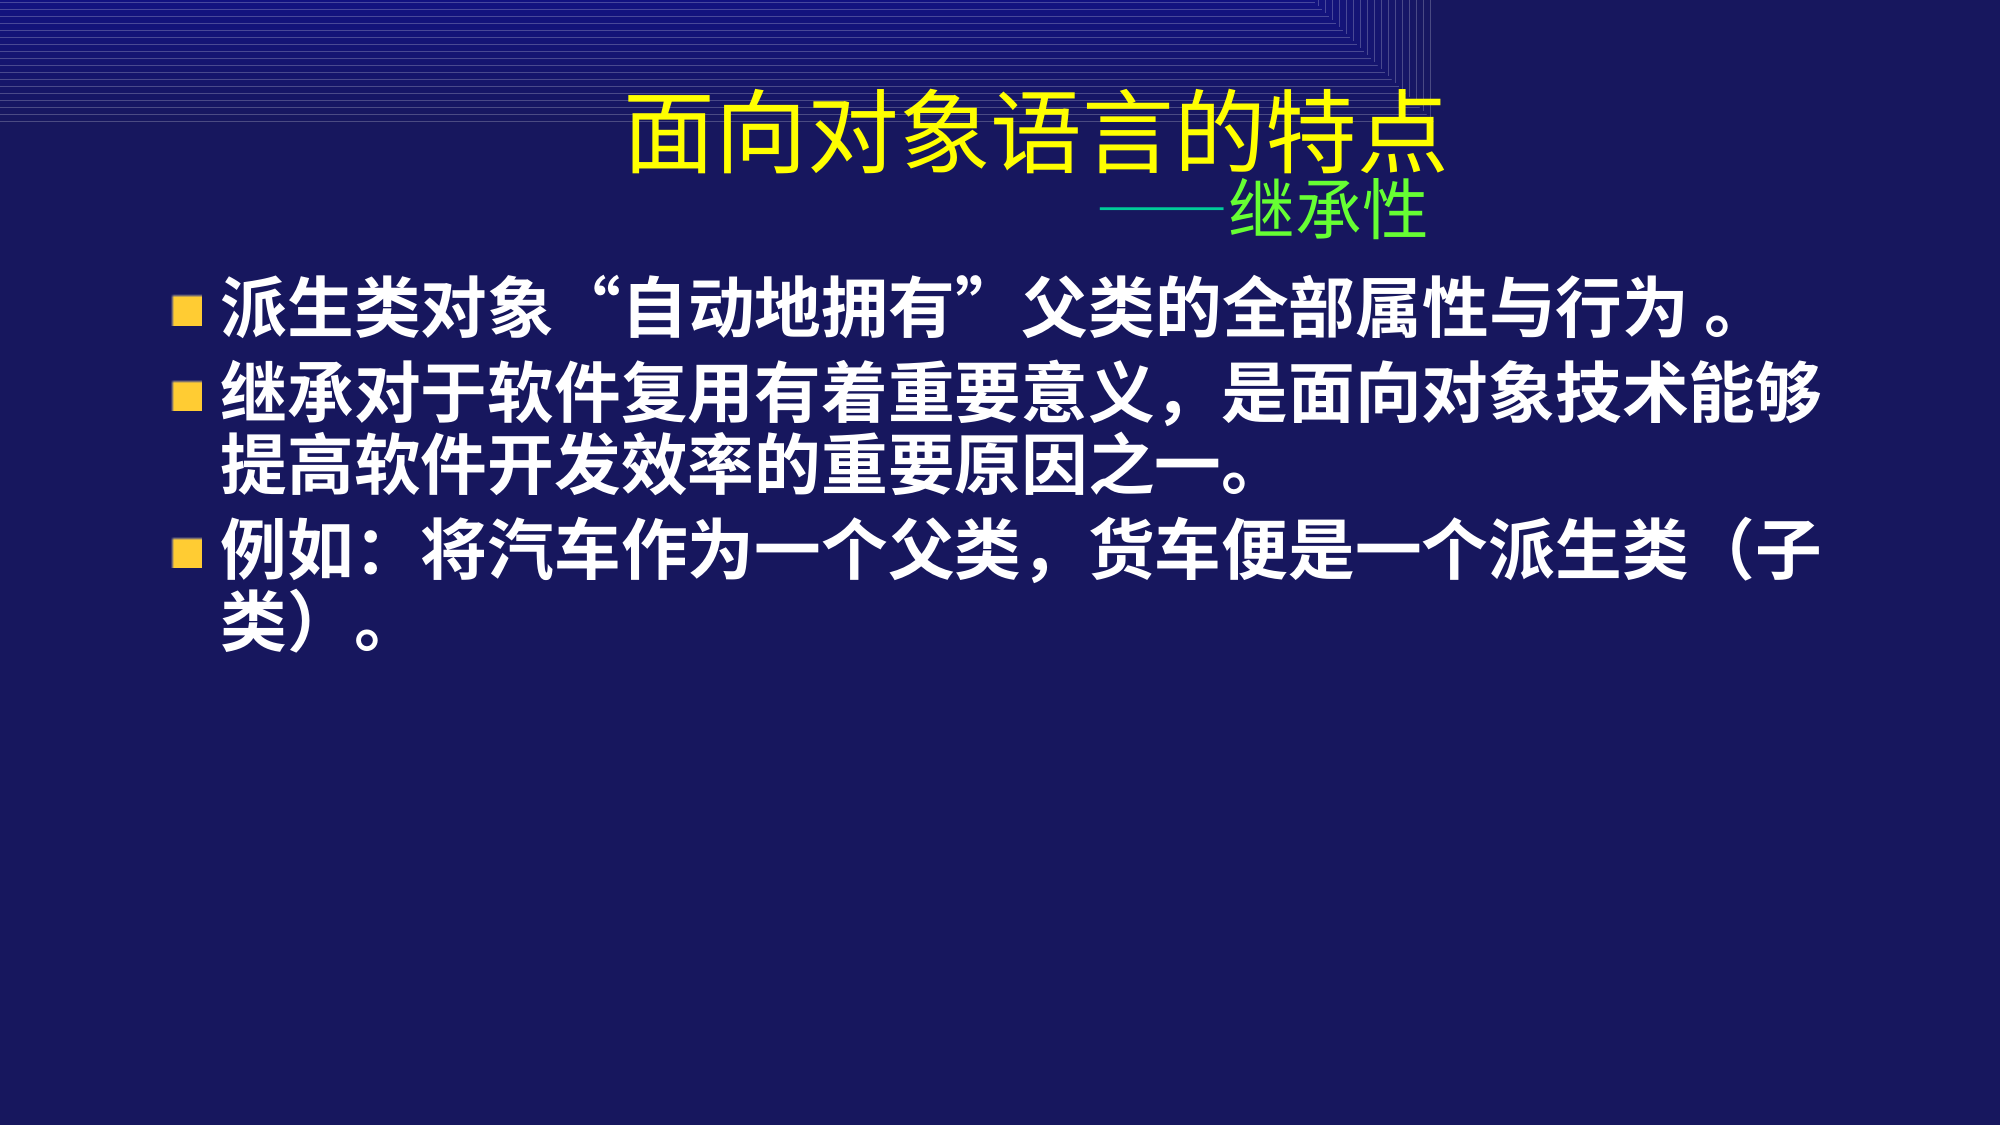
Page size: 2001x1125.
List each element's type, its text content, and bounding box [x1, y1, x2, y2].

list 派生类对象“自动地拥有”父类的全部属性与行为 。 继承对于软件复用有着重要意义，是面向对象技术能够提高软件开发效率的重要原因之一。 例如：将汽车作为一个父类，货车便是一个派生类（子类）。 [149, 267, 1850, 1059]
picture [164, 287, 202, 326]
picture [164, 373, 202, 411]
picture [164, 530, 202, 568]
title 面向对象语言的特点 ——继承性 [397, 78, 1676, 266]
